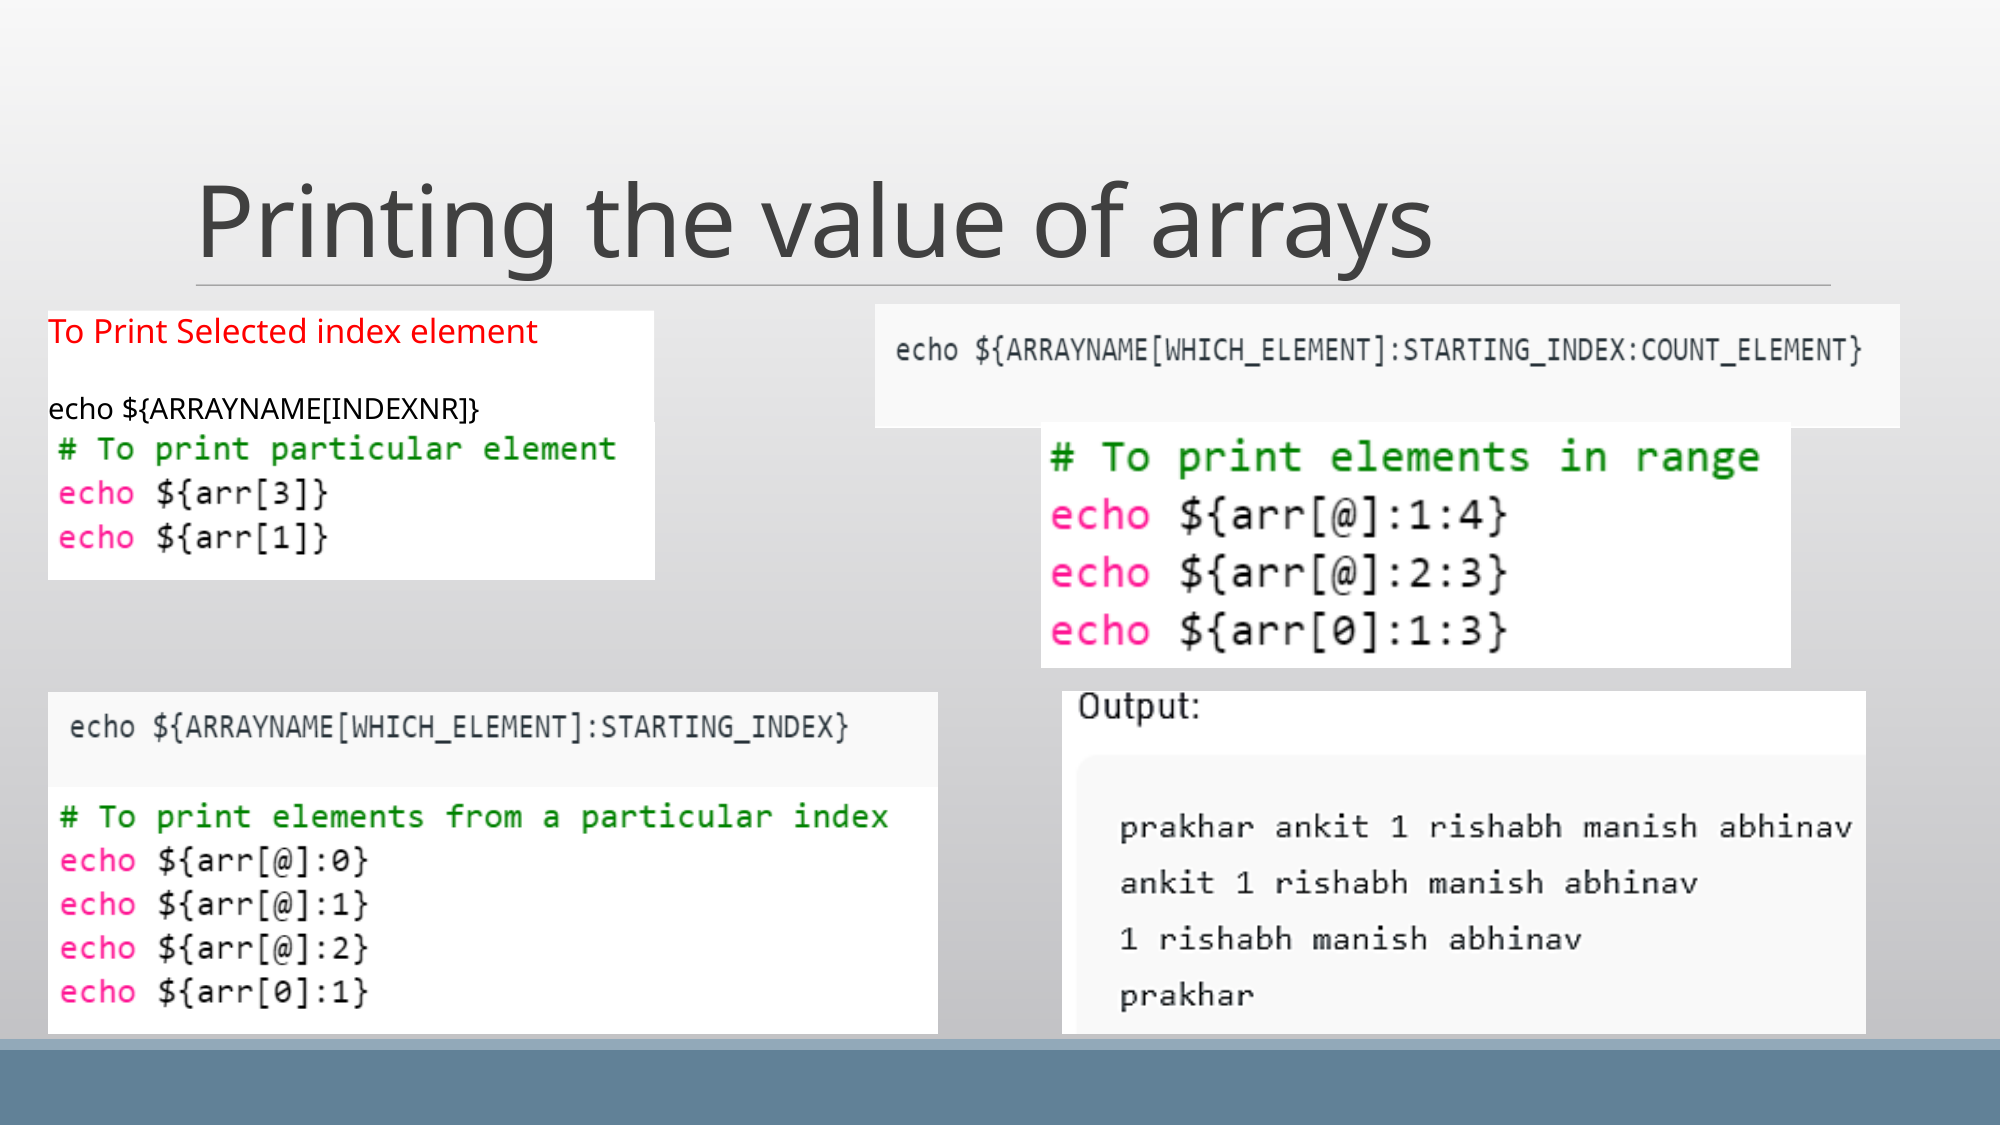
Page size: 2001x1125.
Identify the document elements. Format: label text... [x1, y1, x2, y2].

picture [874, 303, 1900, 669]
picture [1062, 691, 1866, 1034]
picture [47, 422, 655, 580]
text_box Printing the value of arrays [179, 46, 1830, 285]
text_box To Print Selected index element echo ${ARRAYNAME[INDEXNR]} [48, 310, 655, 422]
picture [47, 691, 938, 1035]
